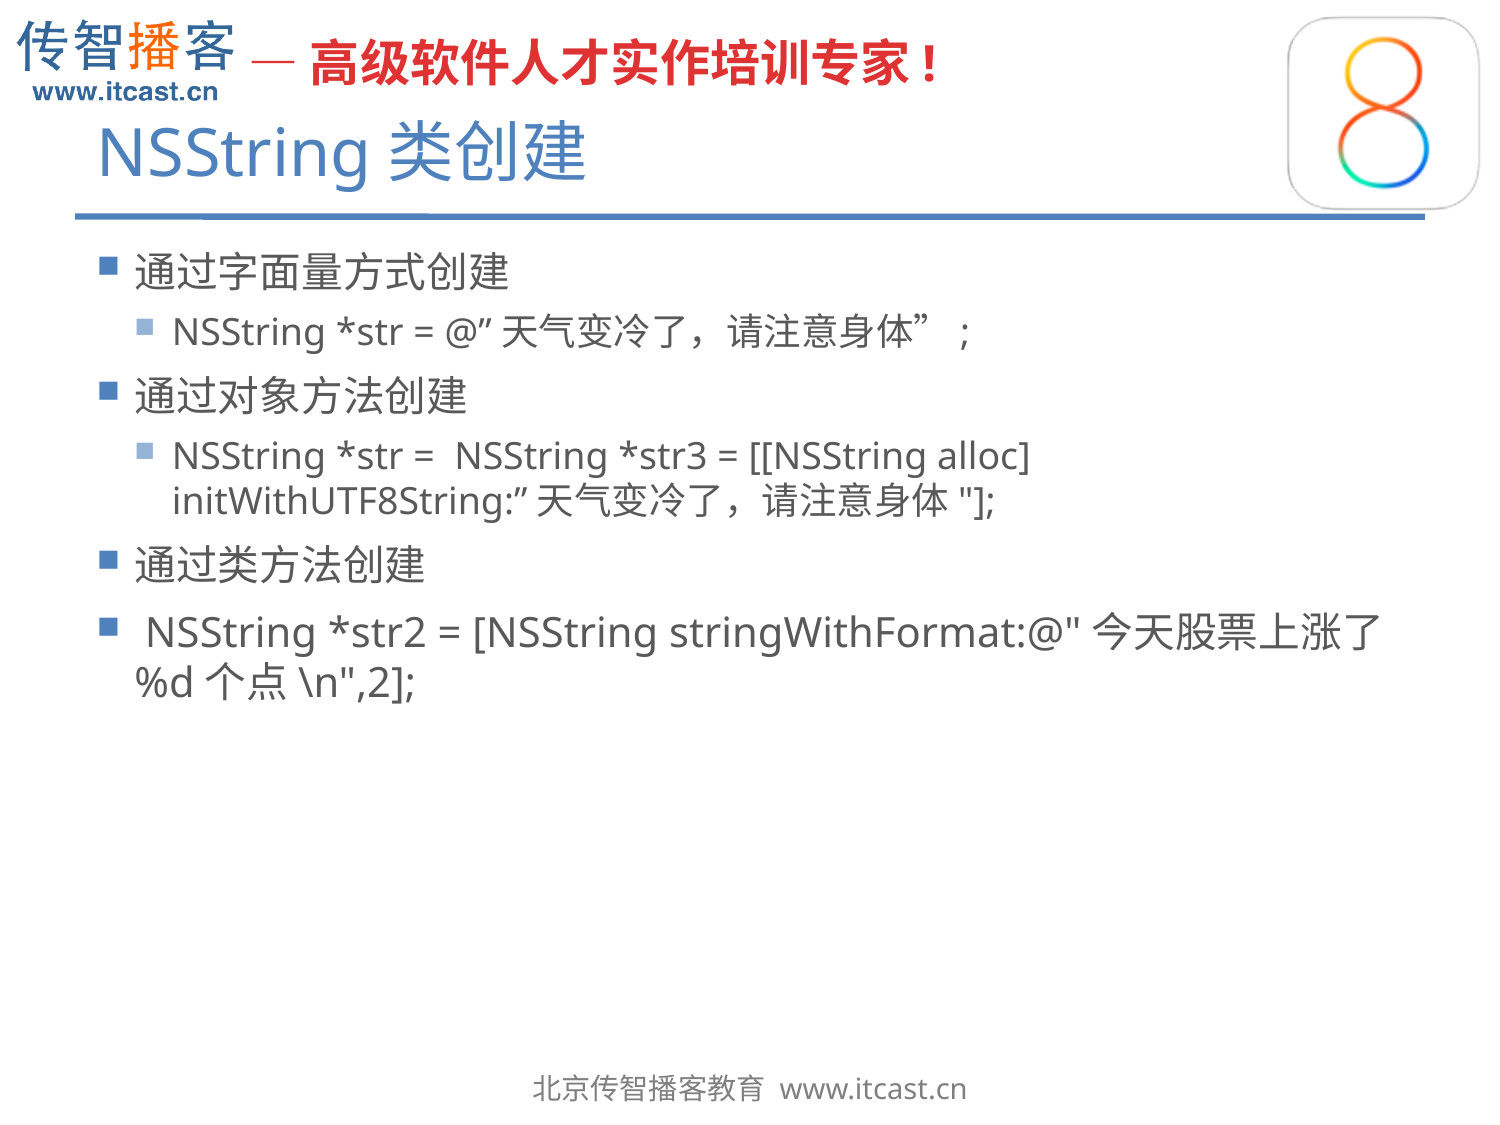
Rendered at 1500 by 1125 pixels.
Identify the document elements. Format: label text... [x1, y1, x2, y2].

list 通过字面量方式创建 NSString *str = @”天气变冷了，请注意身体”; 通过对象方法创建 NSString *str = NSString *str3 = [[NSString alloc] initWithUTF8String:”天气变冷了，请注意身体"]; 通过类方法创建 NSString *str2 = [NSString stringWithFormat:@"今天股票上涨了%d个点\n",2]; [81, 237, 1416, 1005]
title NSString类创建 [81, 102, 1416, 237]
picture [16, 19, 234, 101]
picture [1270, 0, 1497, 227]
